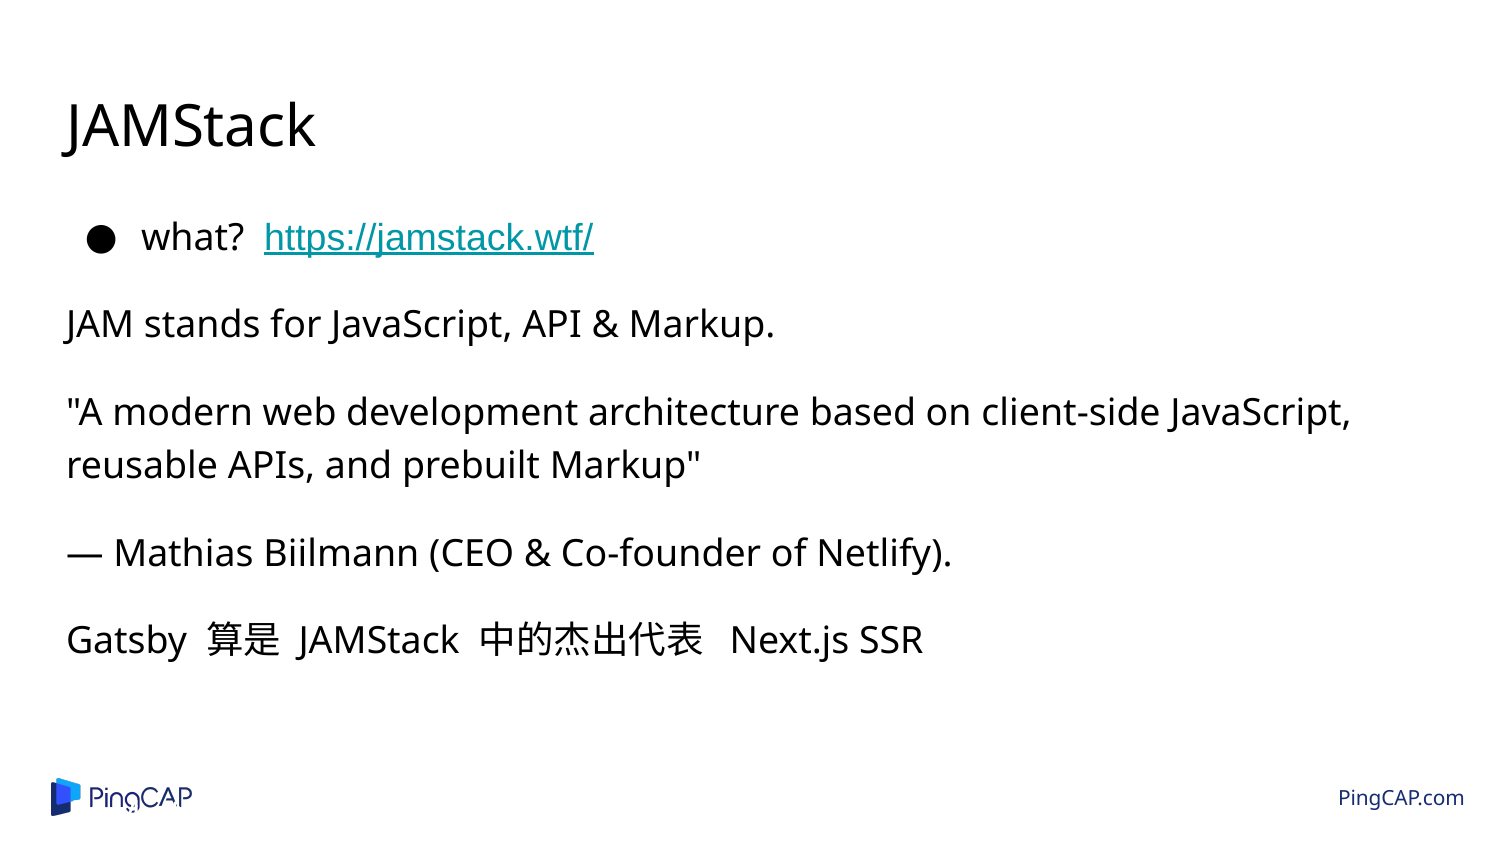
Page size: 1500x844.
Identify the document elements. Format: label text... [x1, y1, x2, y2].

title JAMStack [51, 72, 1449, 167]
list what? https://jamstack.wtf/ JAM stands for JavaScript, API & Markup. "A modern web development architecture based on client-side JavaScript, reusable APIs, and prebuilt Markup" — Mathias Biilmann (CEO & Co-founder of Netlify). Gatsby 算是 JAMStack 中的杰出代表 Next.js SSR JAM stands for JavaScript, API & Markup [51, 189, 1449, 750]
picture [51, 778, 192, 816]
